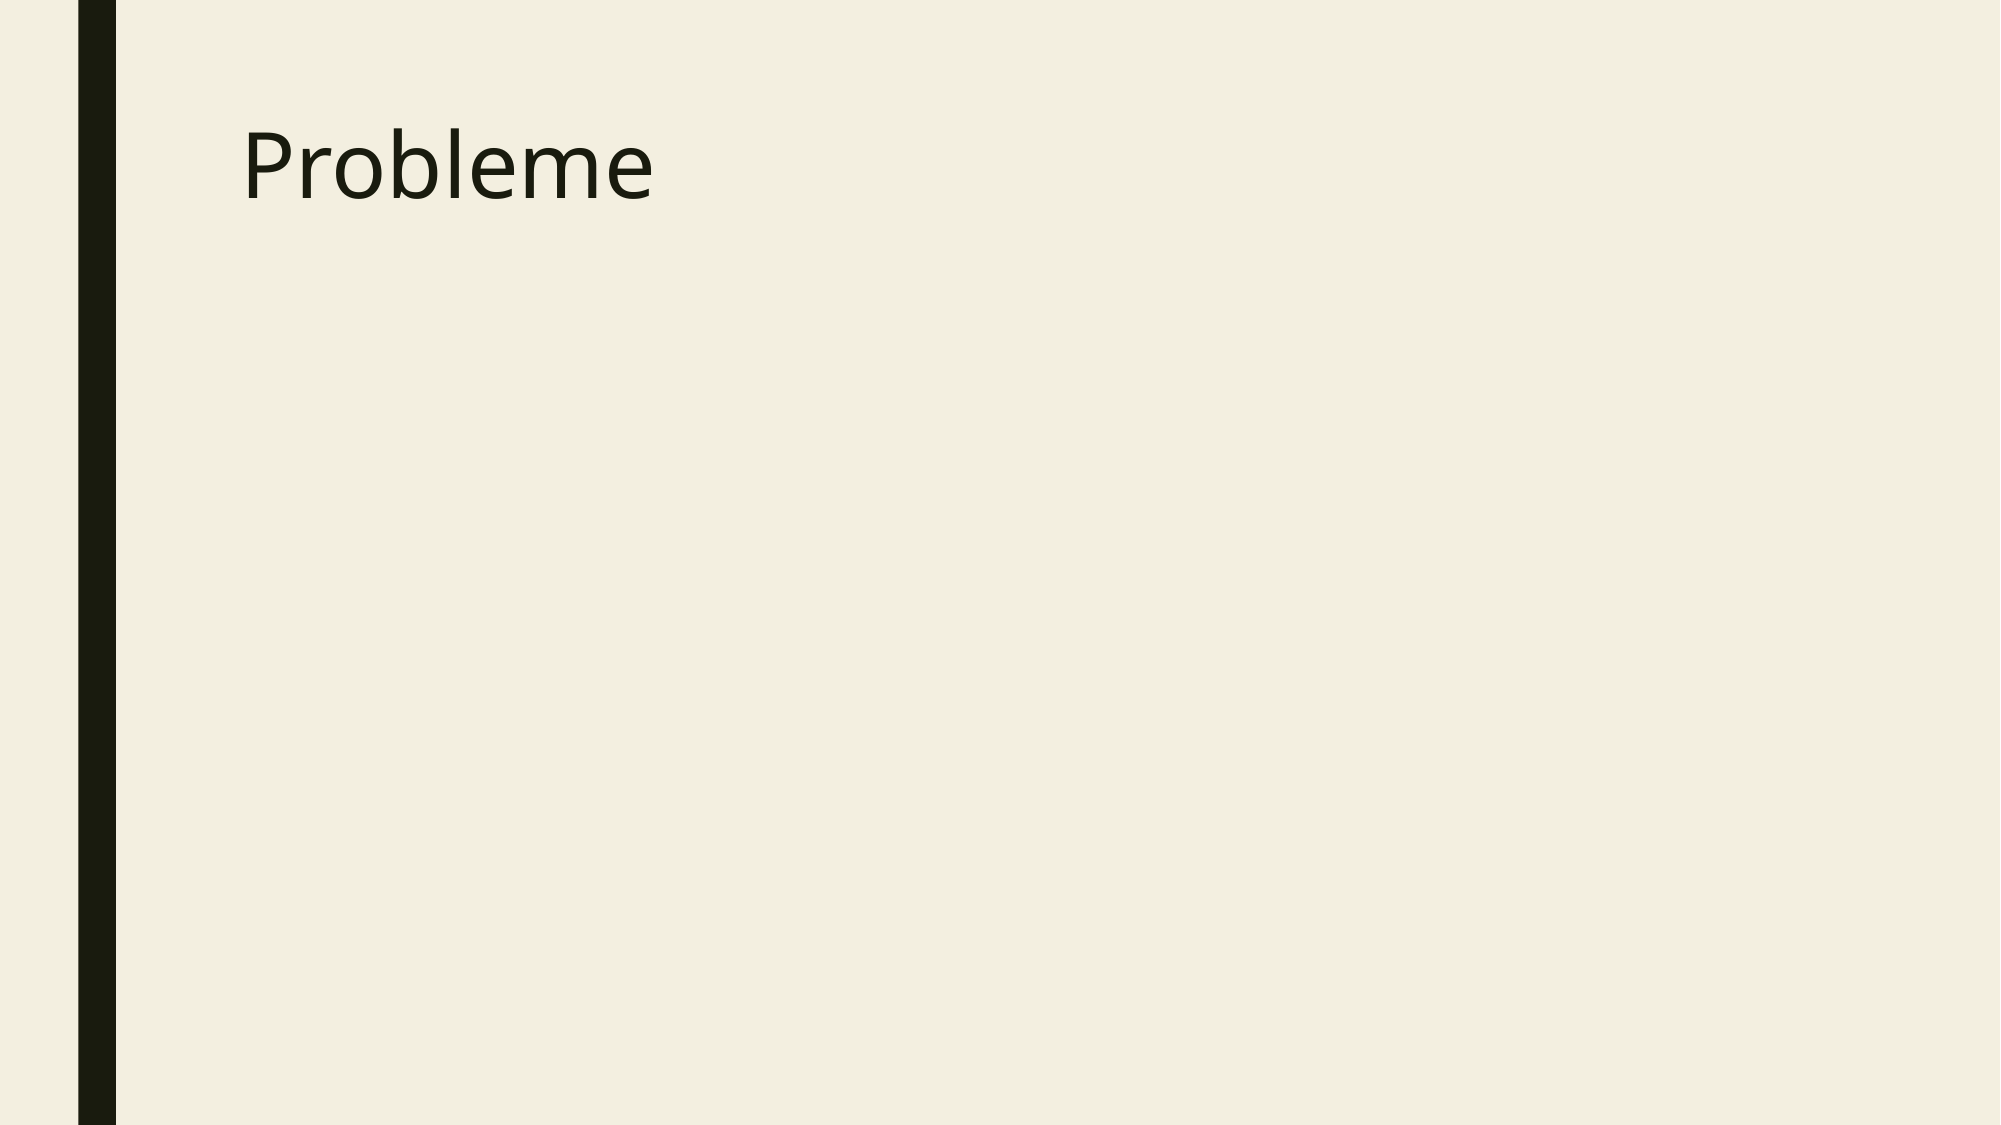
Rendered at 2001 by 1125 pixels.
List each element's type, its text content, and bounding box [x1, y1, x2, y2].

title Probleme [225, 112, 1800, 357]
